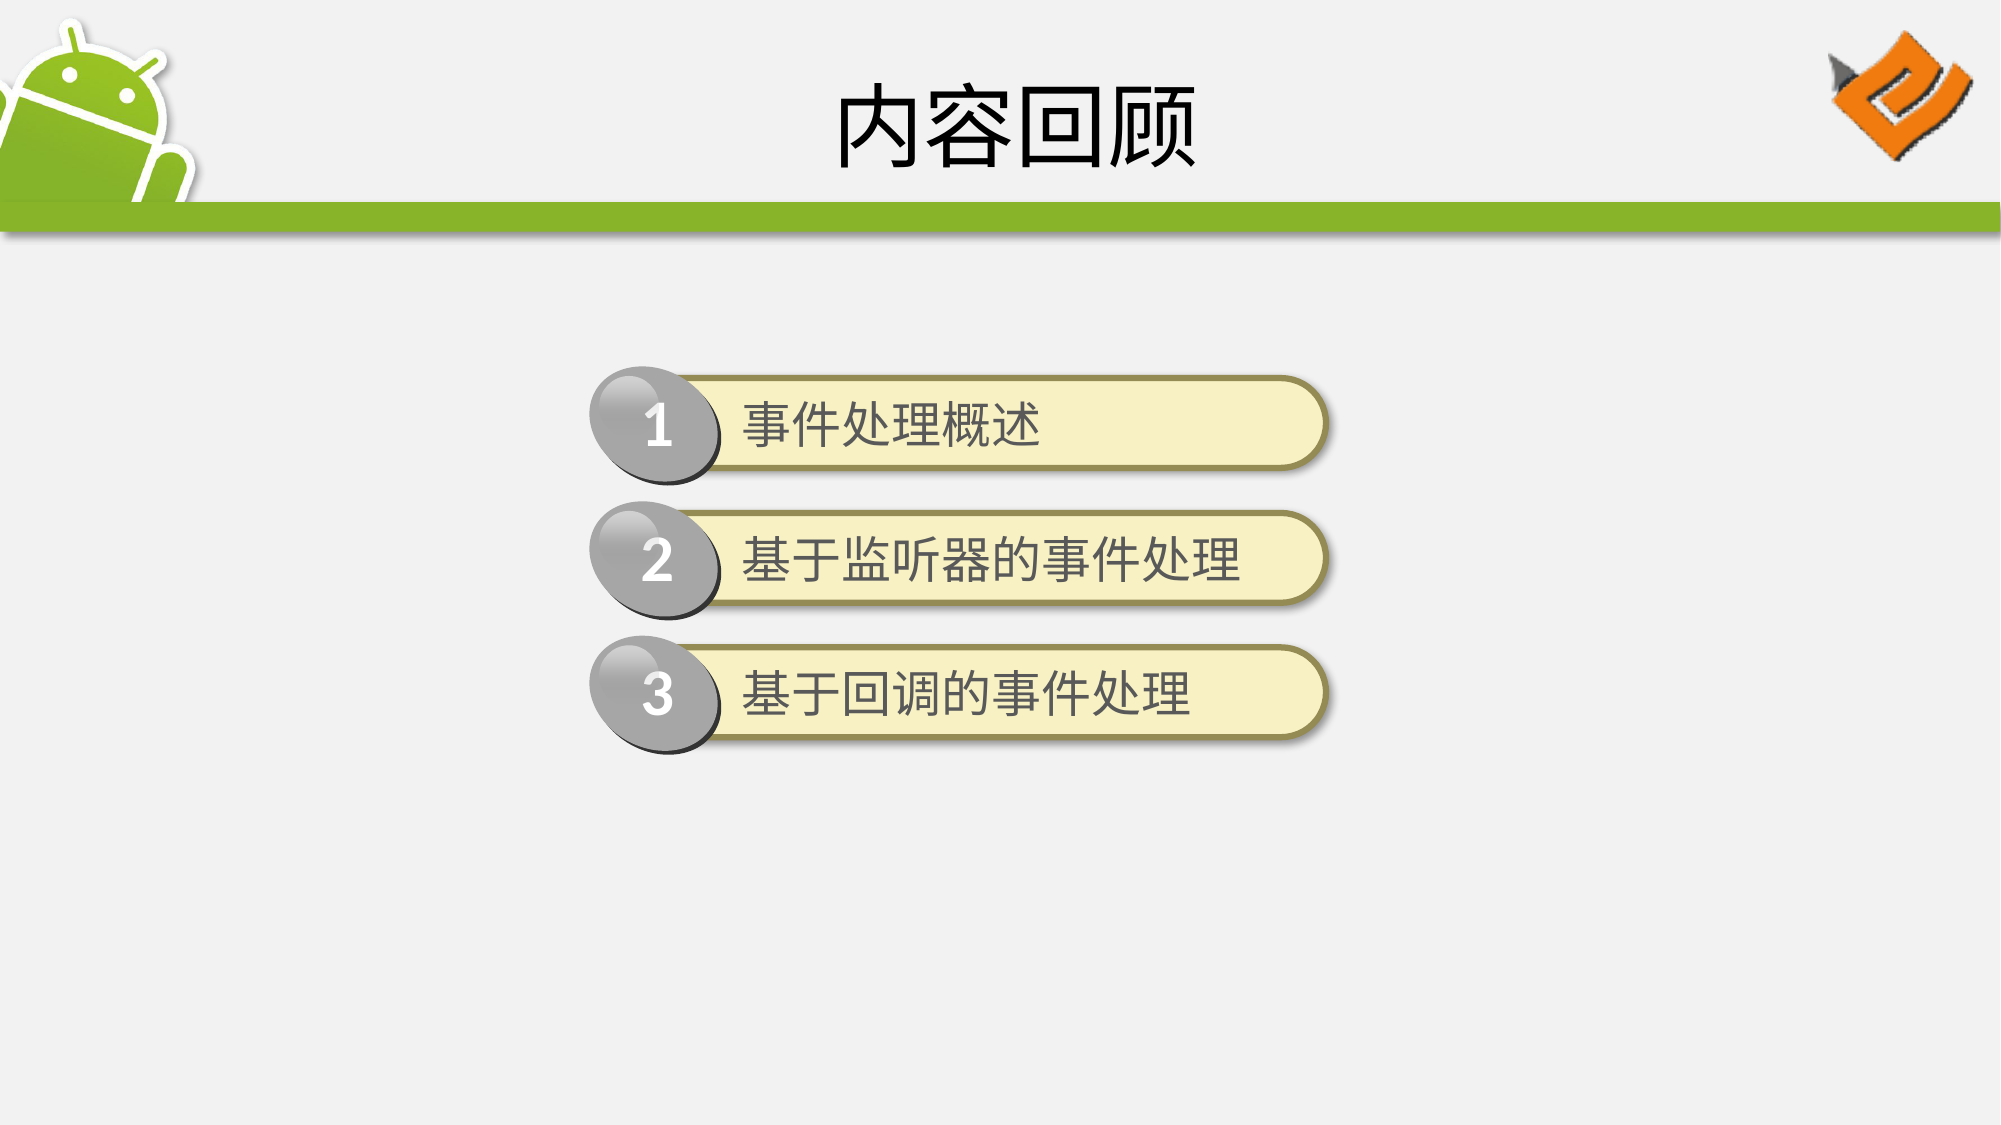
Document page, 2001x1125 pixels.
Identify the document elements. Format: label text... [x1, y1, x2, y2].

picture [1828, 30, 1973, 161]
picture [0, 7, 209, 202]
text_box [586, 369, 1327, 483]
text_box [586, 638, 1327, 752]
title 内容回顾 [208, 45, 1824, 203]
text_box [586, 504, 1327, 618]
